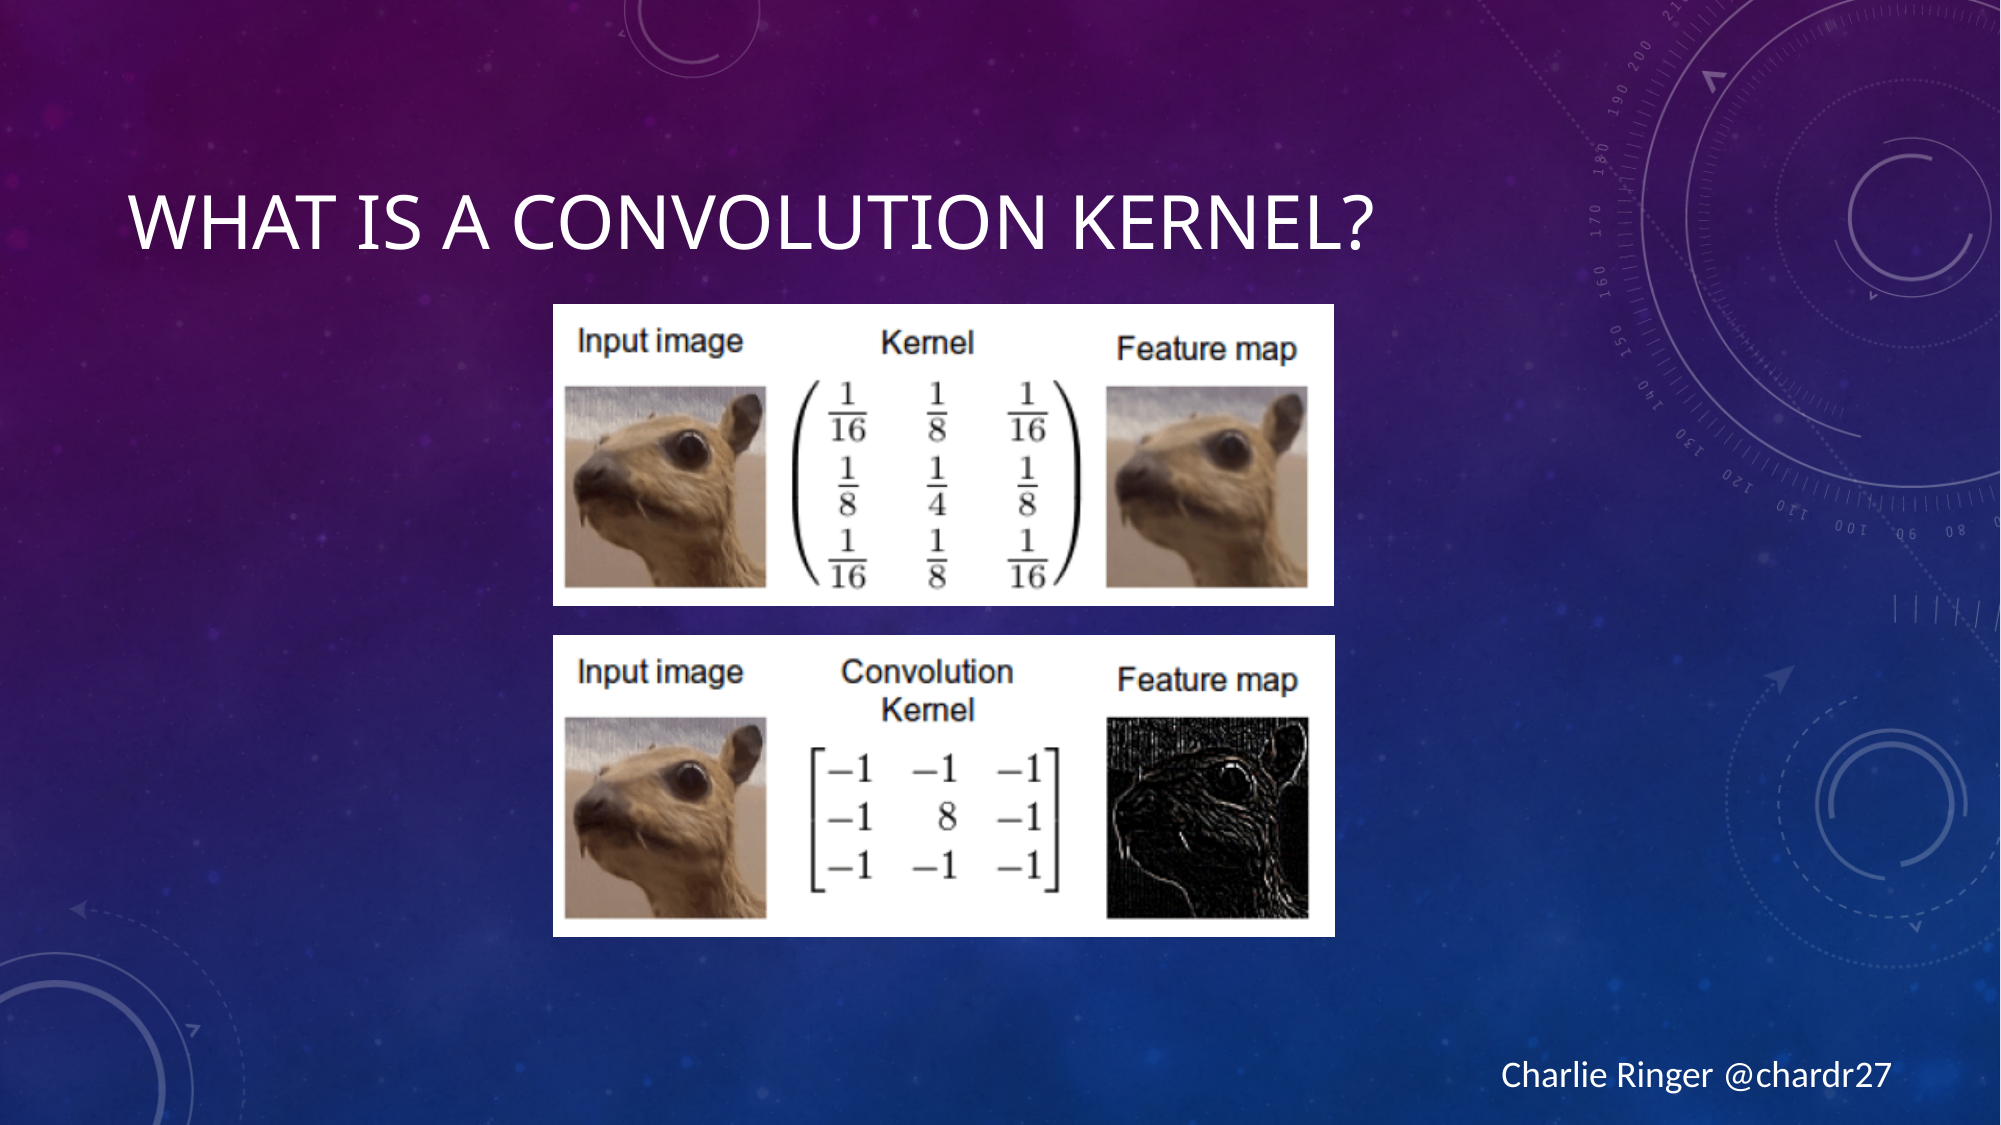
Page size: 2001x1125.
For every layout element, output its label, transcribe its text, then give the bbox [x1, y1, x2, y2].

title What is a Convolution kernel? [112, 99, 1775, 339]
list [553, 304, 1334, 607]
picture [0, 0, 2001, 1125]
text_box Charlie Ringer @chardr27 [1486, 1042, 1990, 1103]
